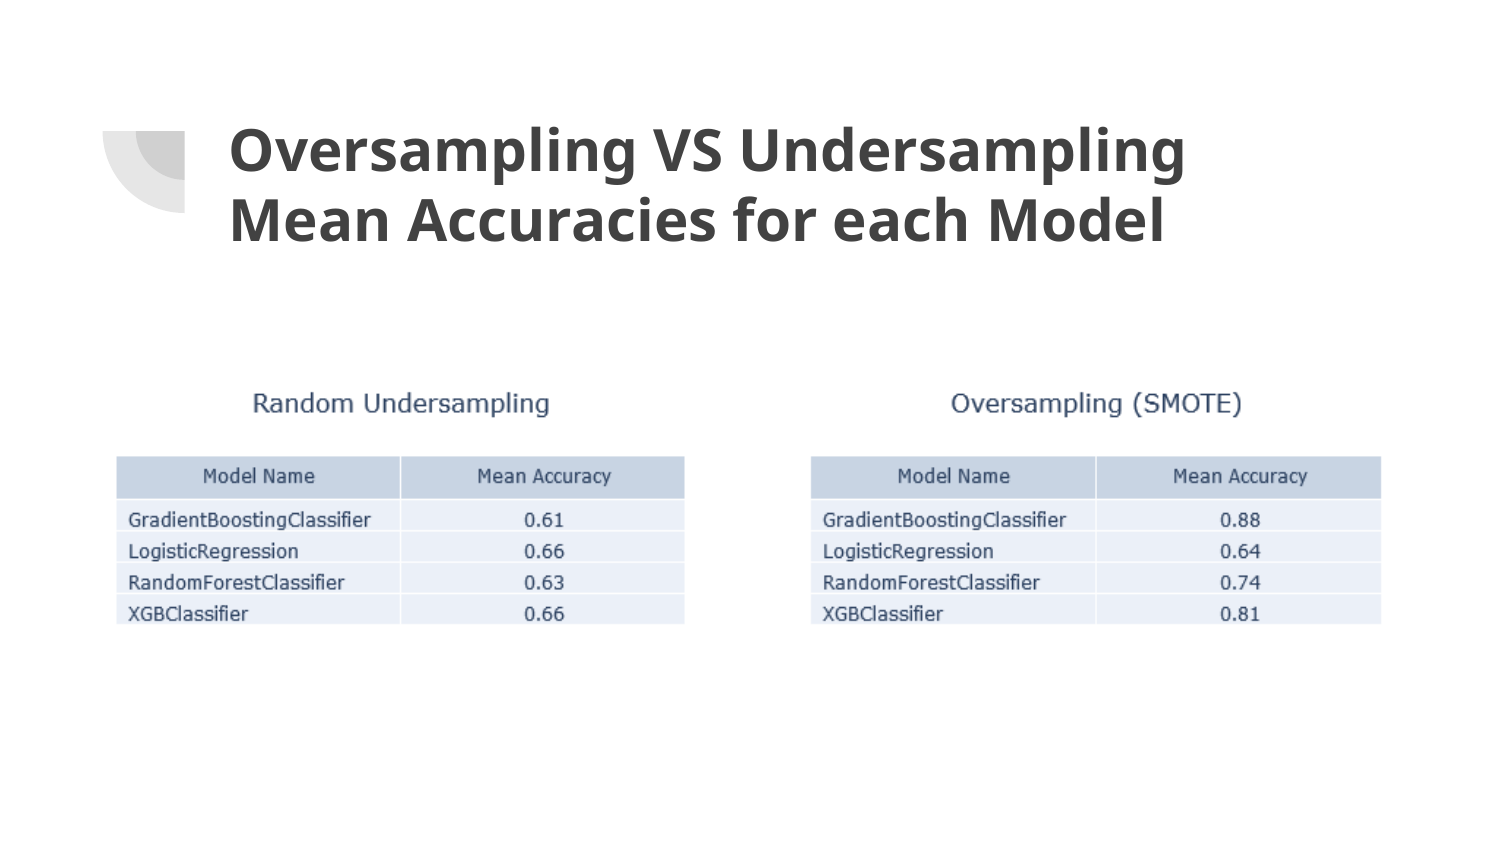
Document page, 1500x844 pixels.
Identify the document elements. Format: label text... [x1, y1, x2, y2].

picture [0, 300, 1500, 770]
title Oversampling VS Undersampling Mean Accuracies for each Model [213, 98, 1368, 263]
